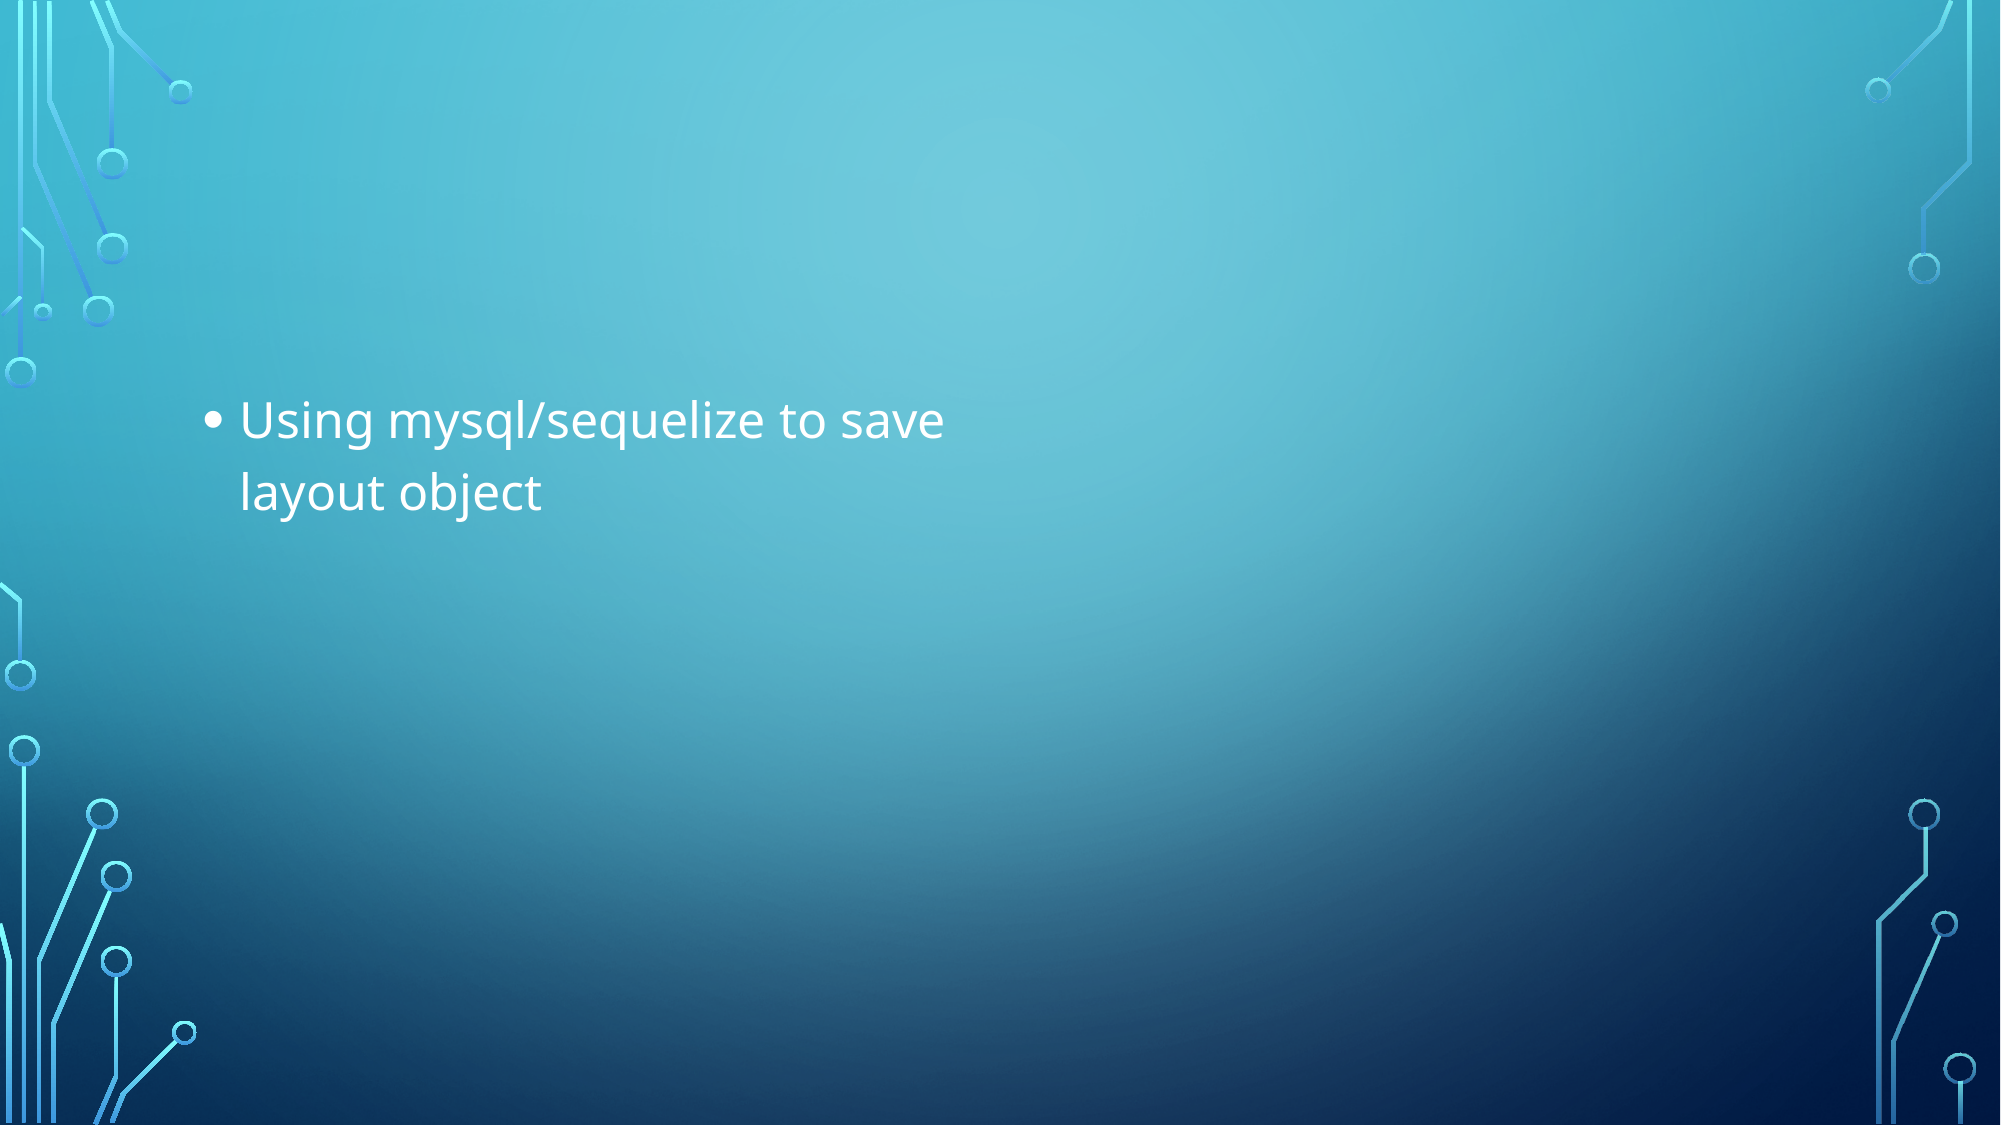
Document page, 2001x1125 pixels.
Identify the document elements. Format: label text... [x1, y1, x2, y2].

list Using mysql/sequelize to save layout object [187, 369, 988, 950]
